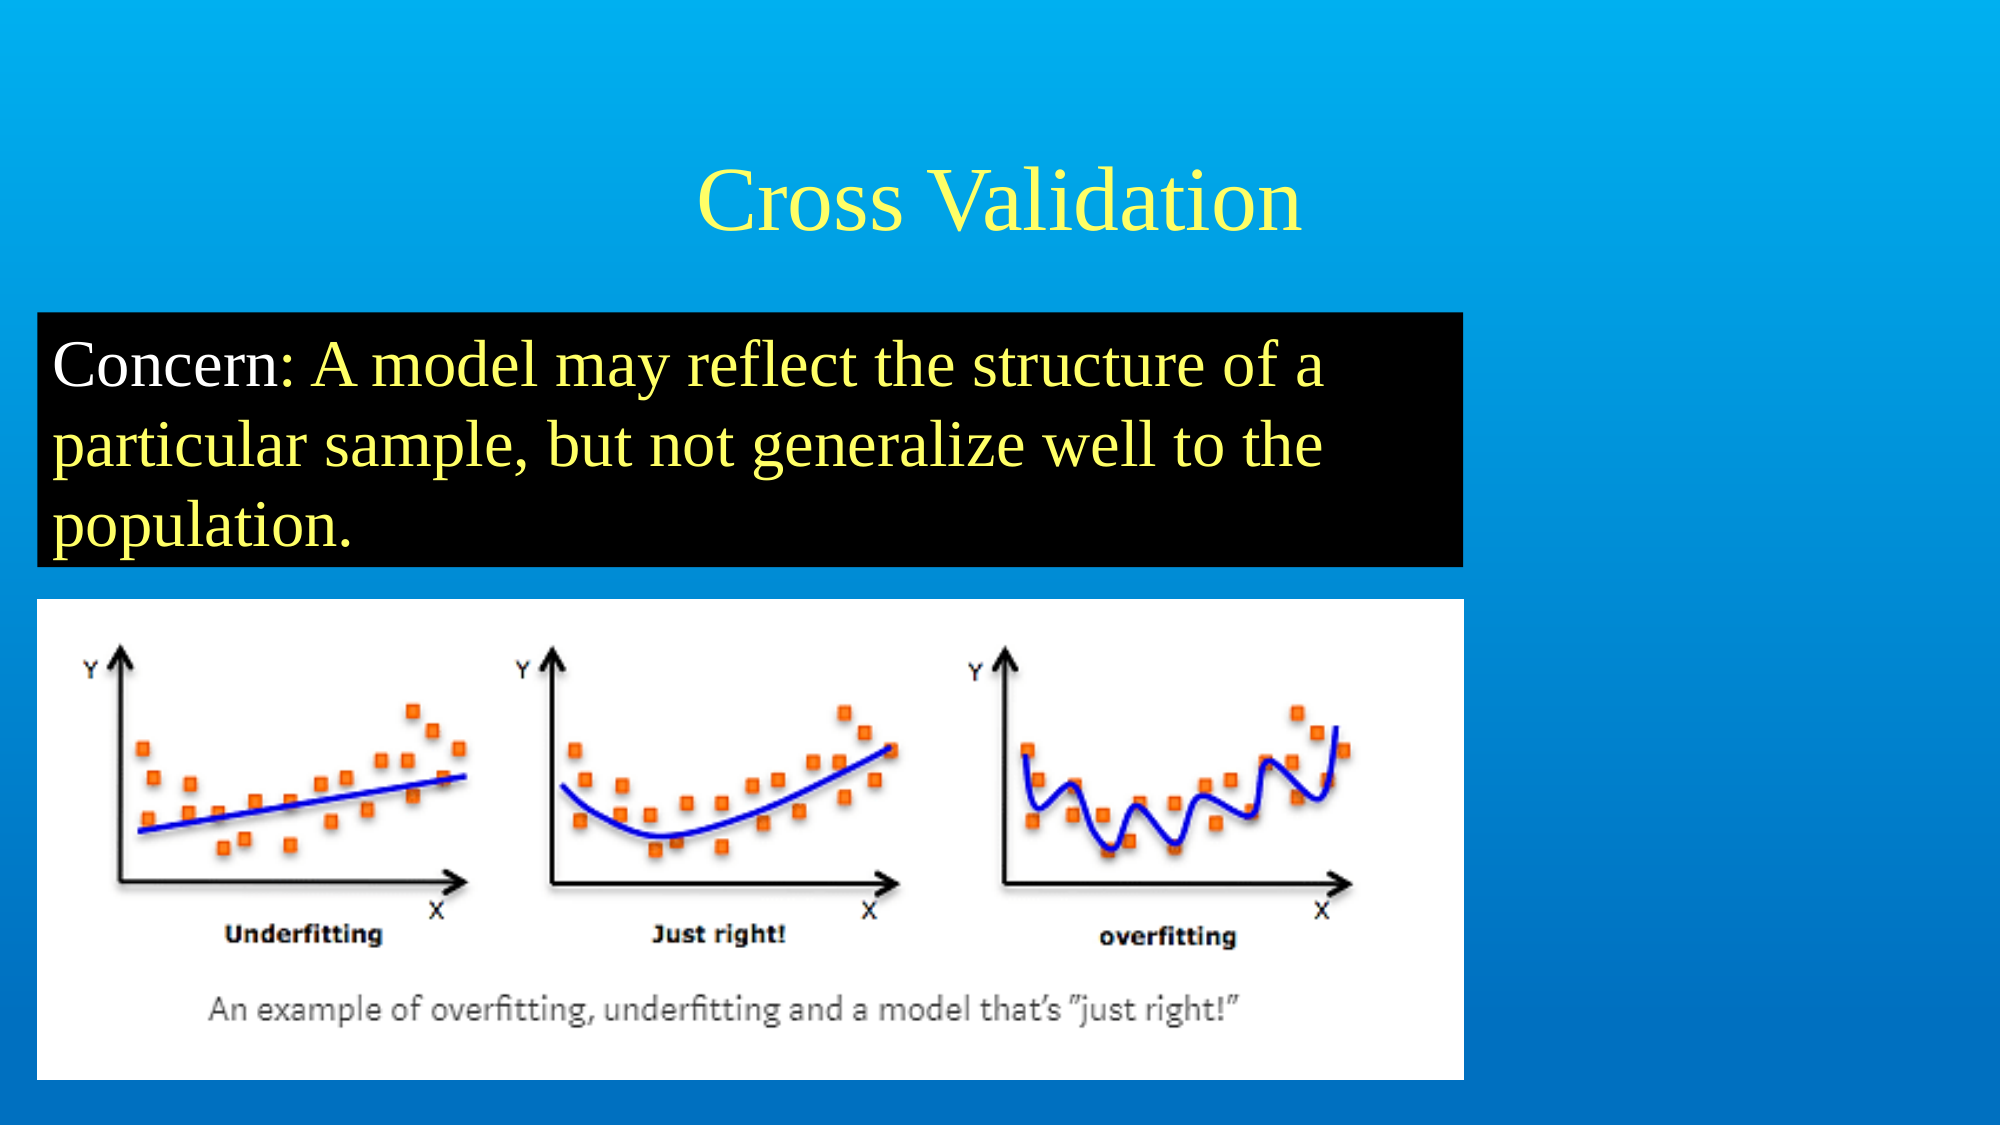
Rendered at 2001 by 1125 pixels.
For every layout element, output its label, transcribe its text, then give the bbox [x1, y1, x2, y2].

text_box Concern: A model may reflect the structure of a particular sample, but not generalize well to the population. [37, 312, 1464, 568]
picture [0, 596, 2000, 1081]
title Cross Validation [150, 99, 1850, 288]
